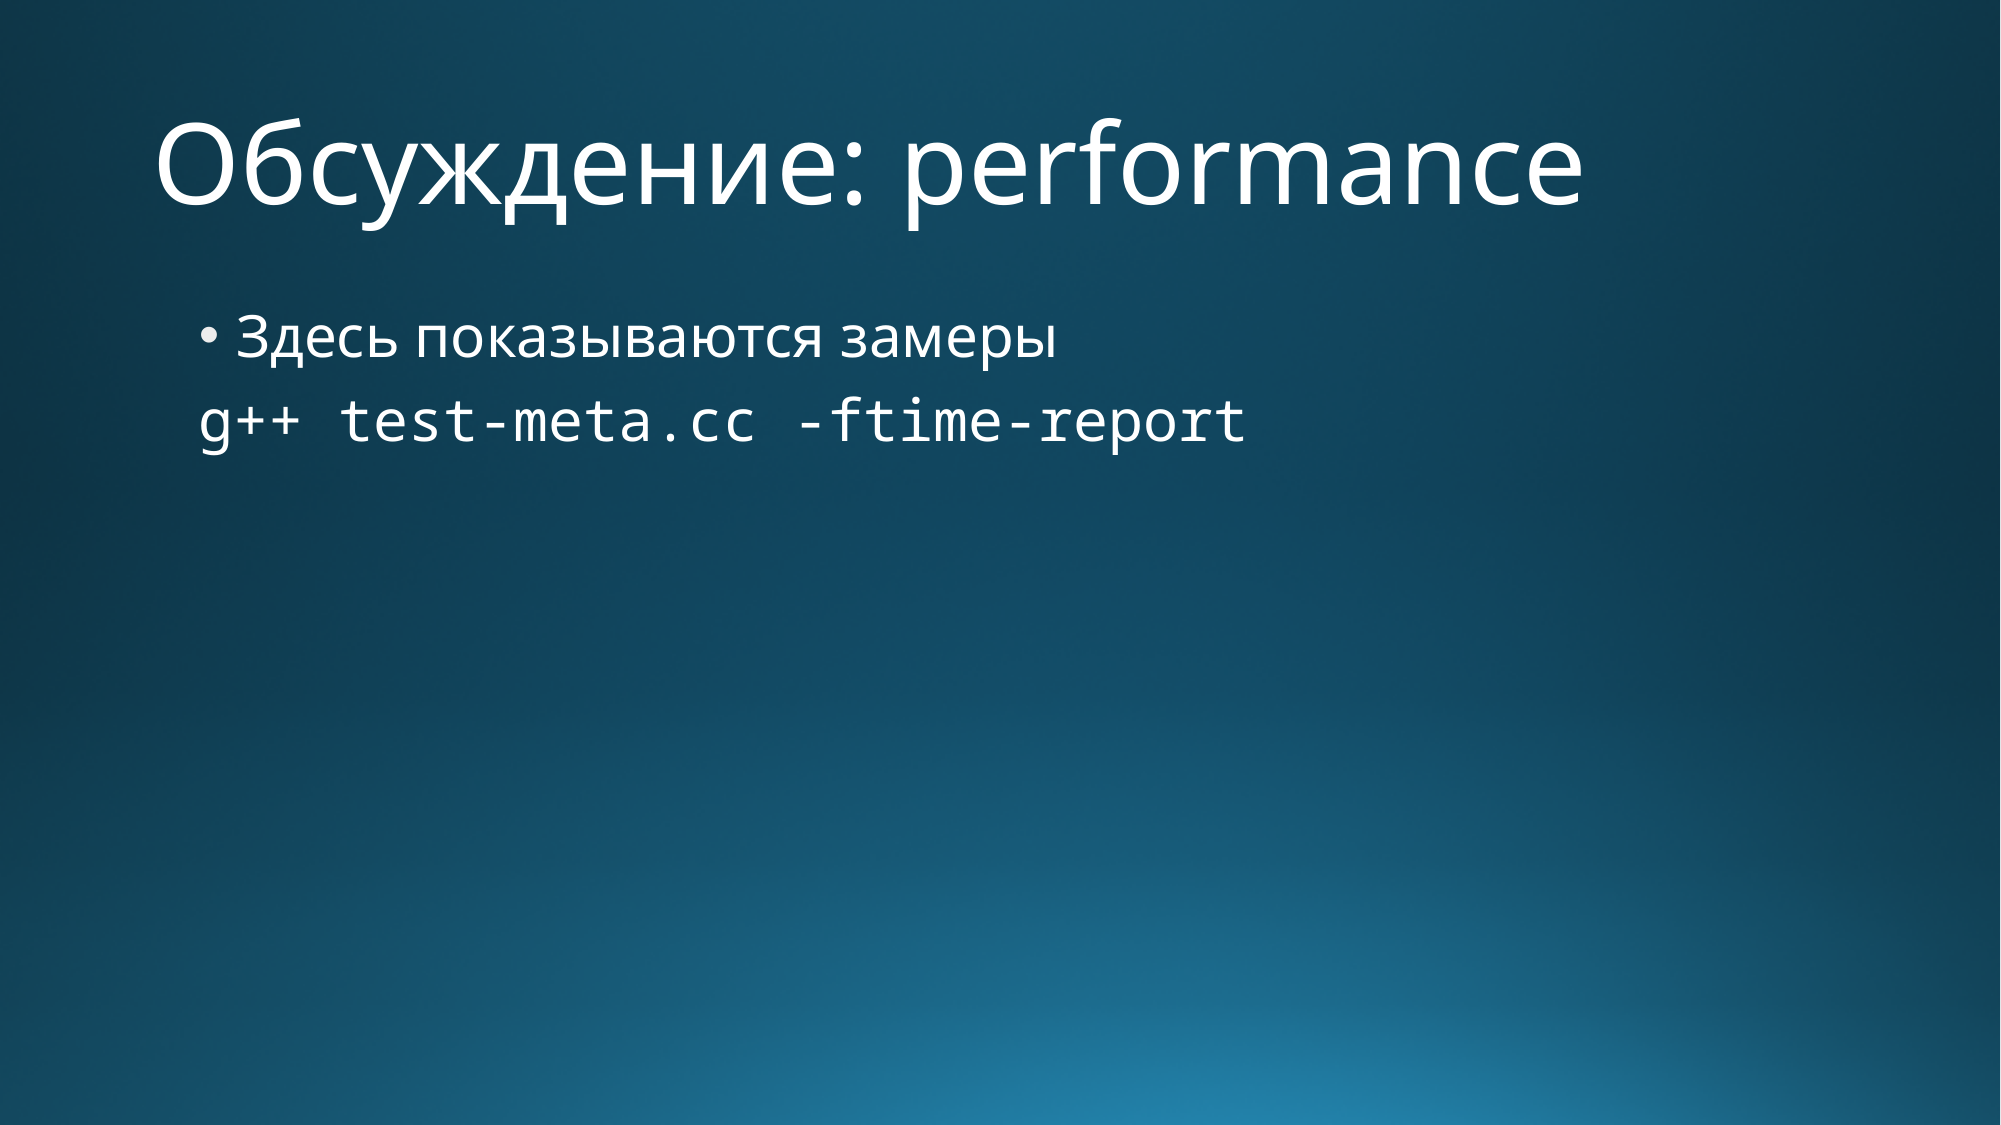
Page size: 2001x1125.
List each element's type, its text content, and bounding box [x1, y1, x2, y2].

picture [0, 0, 2001, 1125]
list Здесь показываются замеры g++ test-meta.cc -ftime-report [183, 299, 1863, 1014]
title Обсуждение: performance [137, 59, 1863, 278]
